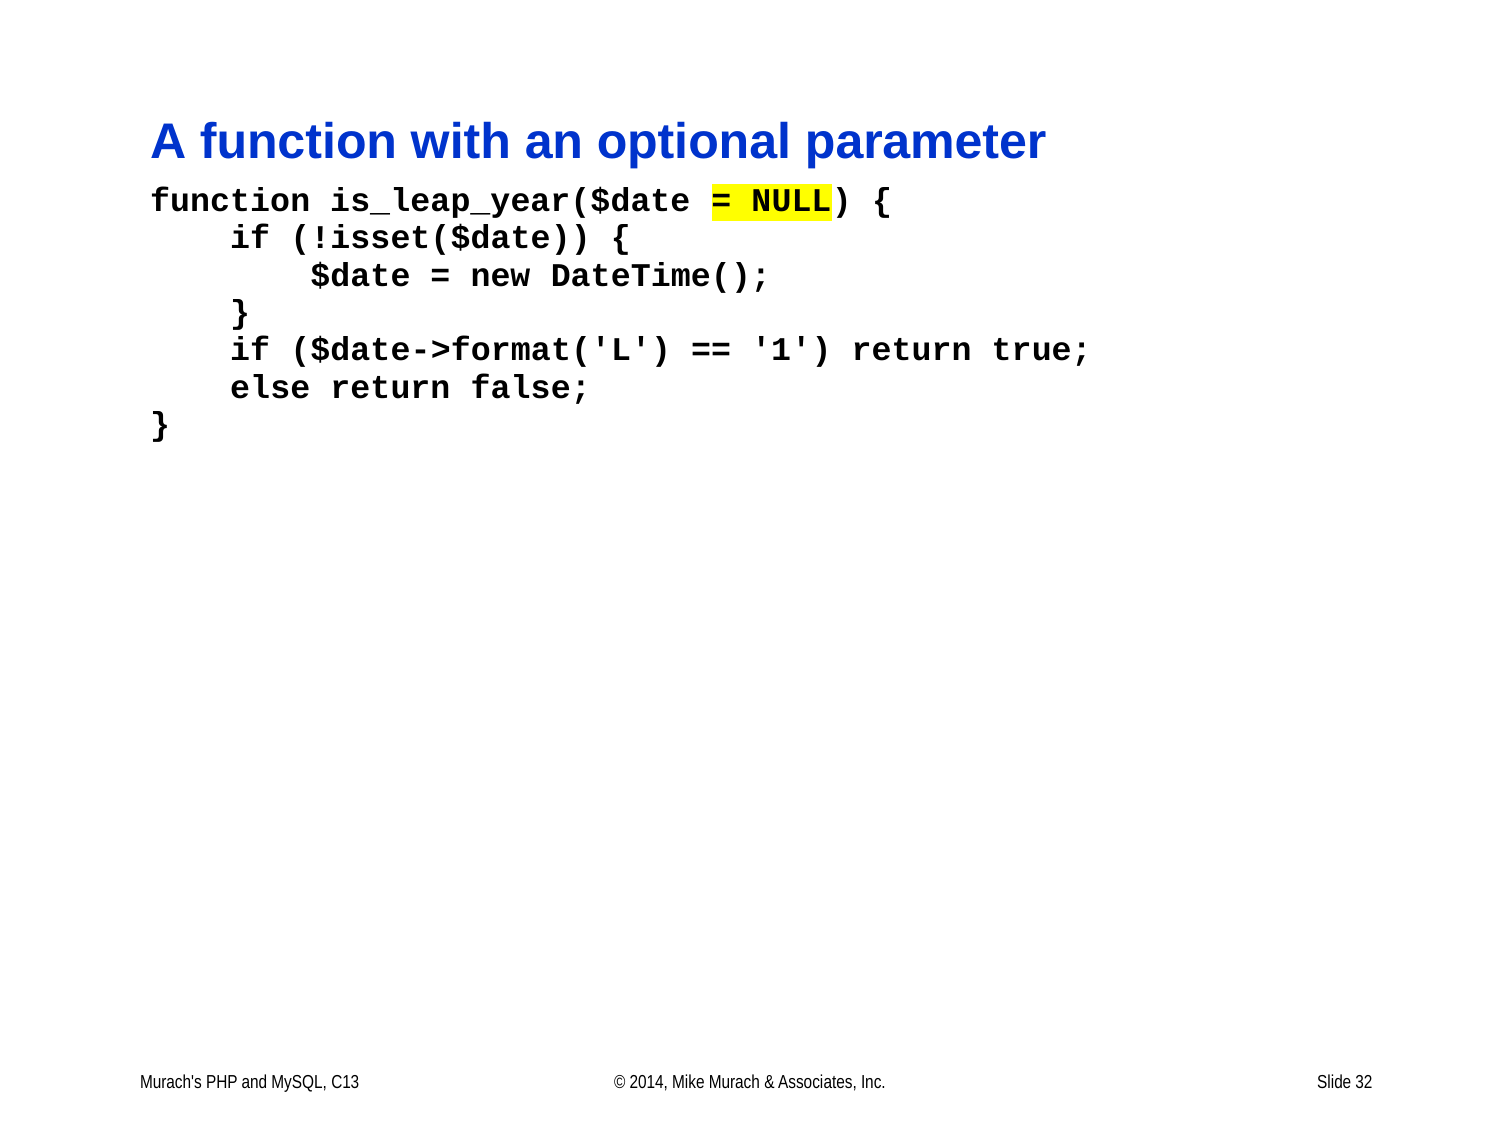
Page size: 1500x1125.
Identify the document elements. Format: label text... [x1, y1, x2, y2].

footer © 2014, Mike Murach & Associates, Inc. [474, 1025, 1025, 1100]
slide_number Slide 32 [1074, 1025, 1388, 1100]
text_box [149, 183, 1352, 538]
slide_number Murach's PHP and MySQL, C13 [125, 1025, 450, 1100]
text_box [149, 112, 1128, 183]
